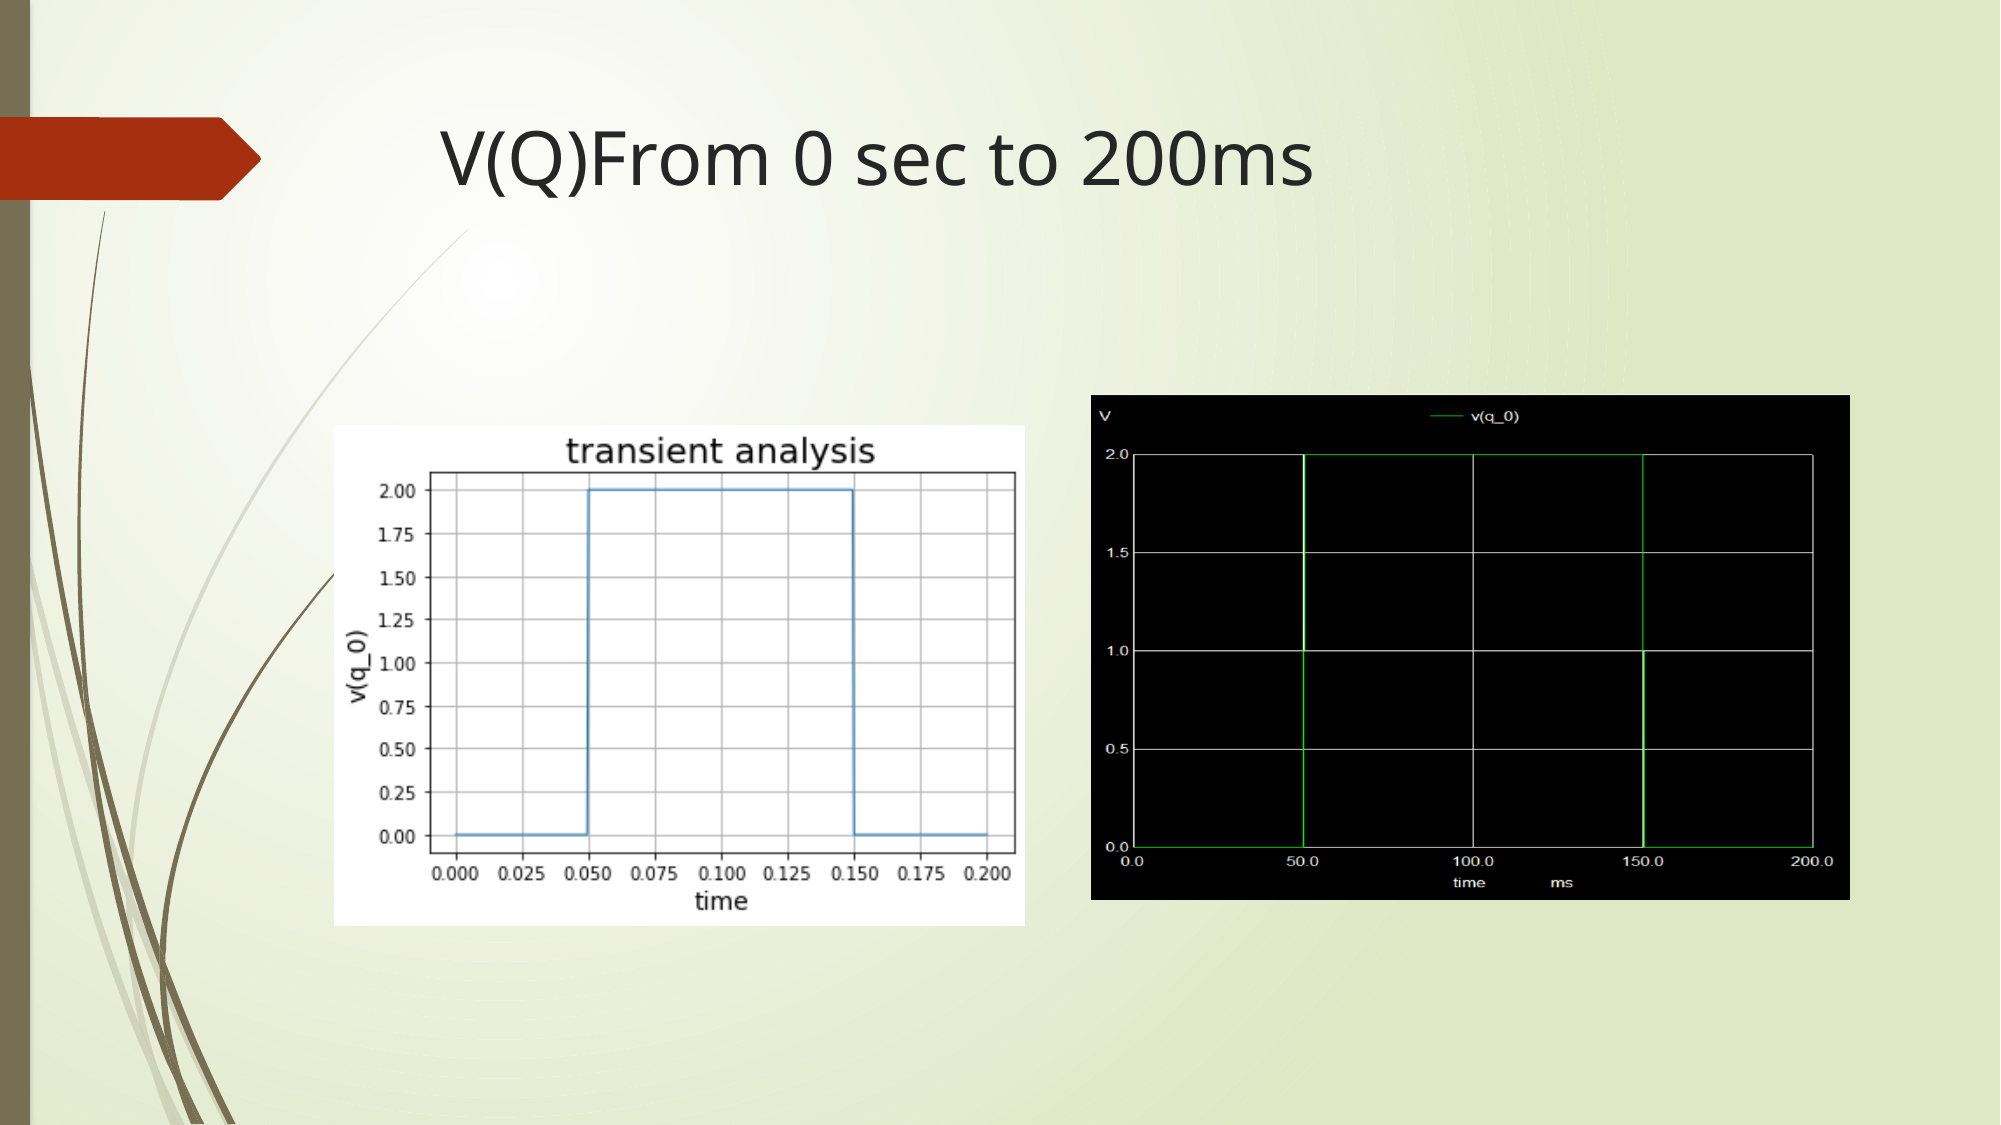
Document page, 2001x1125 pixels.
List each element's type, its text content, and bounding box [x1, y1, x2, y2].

picture [333, 424, 1025, 926]
picture [1090, 394, 1850, 901]
title V(Q)From 0 sec to 200ms [425, 102, 1888, 313]
